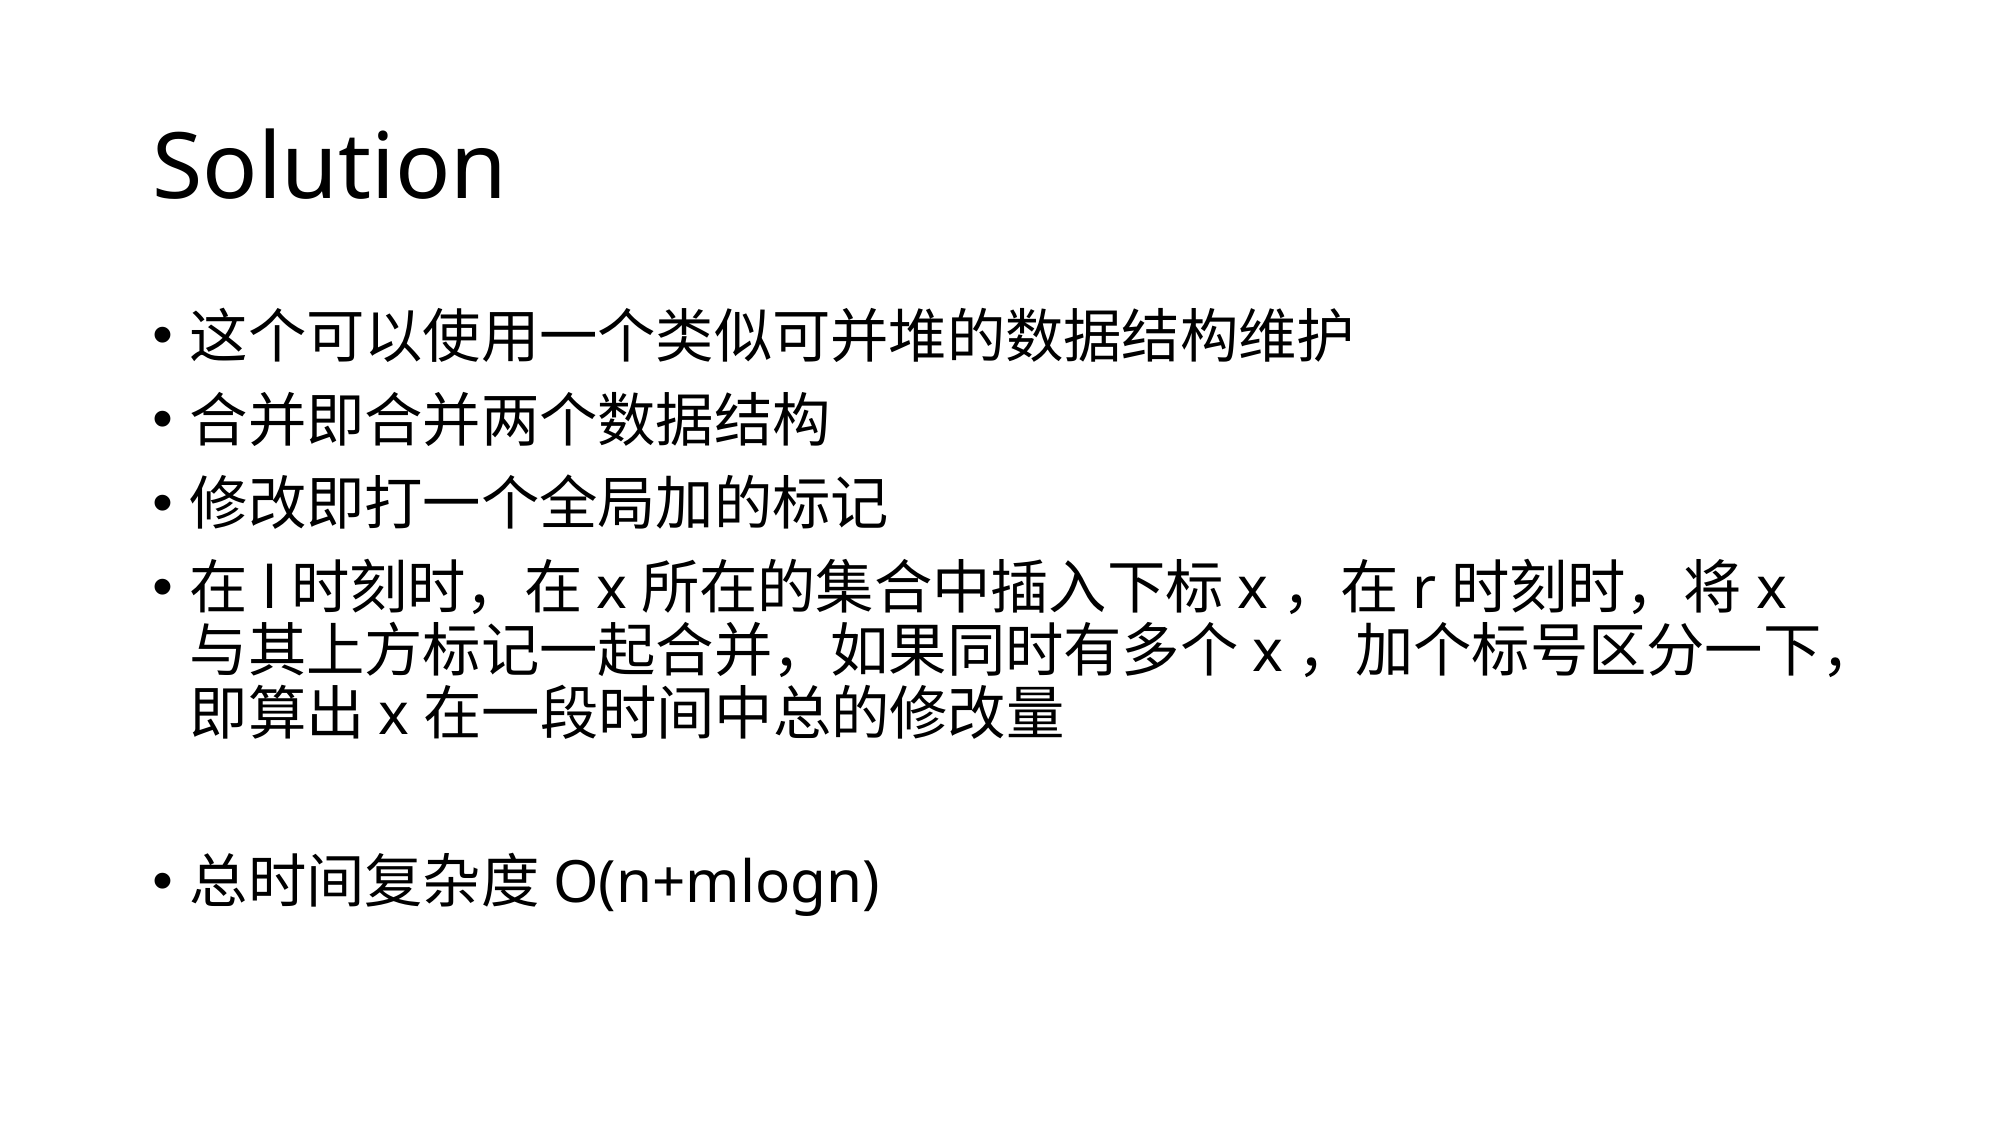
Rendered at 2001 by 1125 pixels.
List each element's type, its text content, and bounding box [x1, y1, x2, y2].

title Solution [137, 59, 1863, 278]
list 这个可以使用一个类似可并堆的数据结构维护 合并即合并两个数据结构 修改即打一个全局加的标记 在l时刻时，在x所在的集合中插入下标x，在r时刻时，将x与其上方标记一起合并，如果同时有多个x，加个标号区分一下，即算出x在一段时间中总的修改量 总时间复杂度O(n+mlogn) [137, 299, 1863, 1014]
